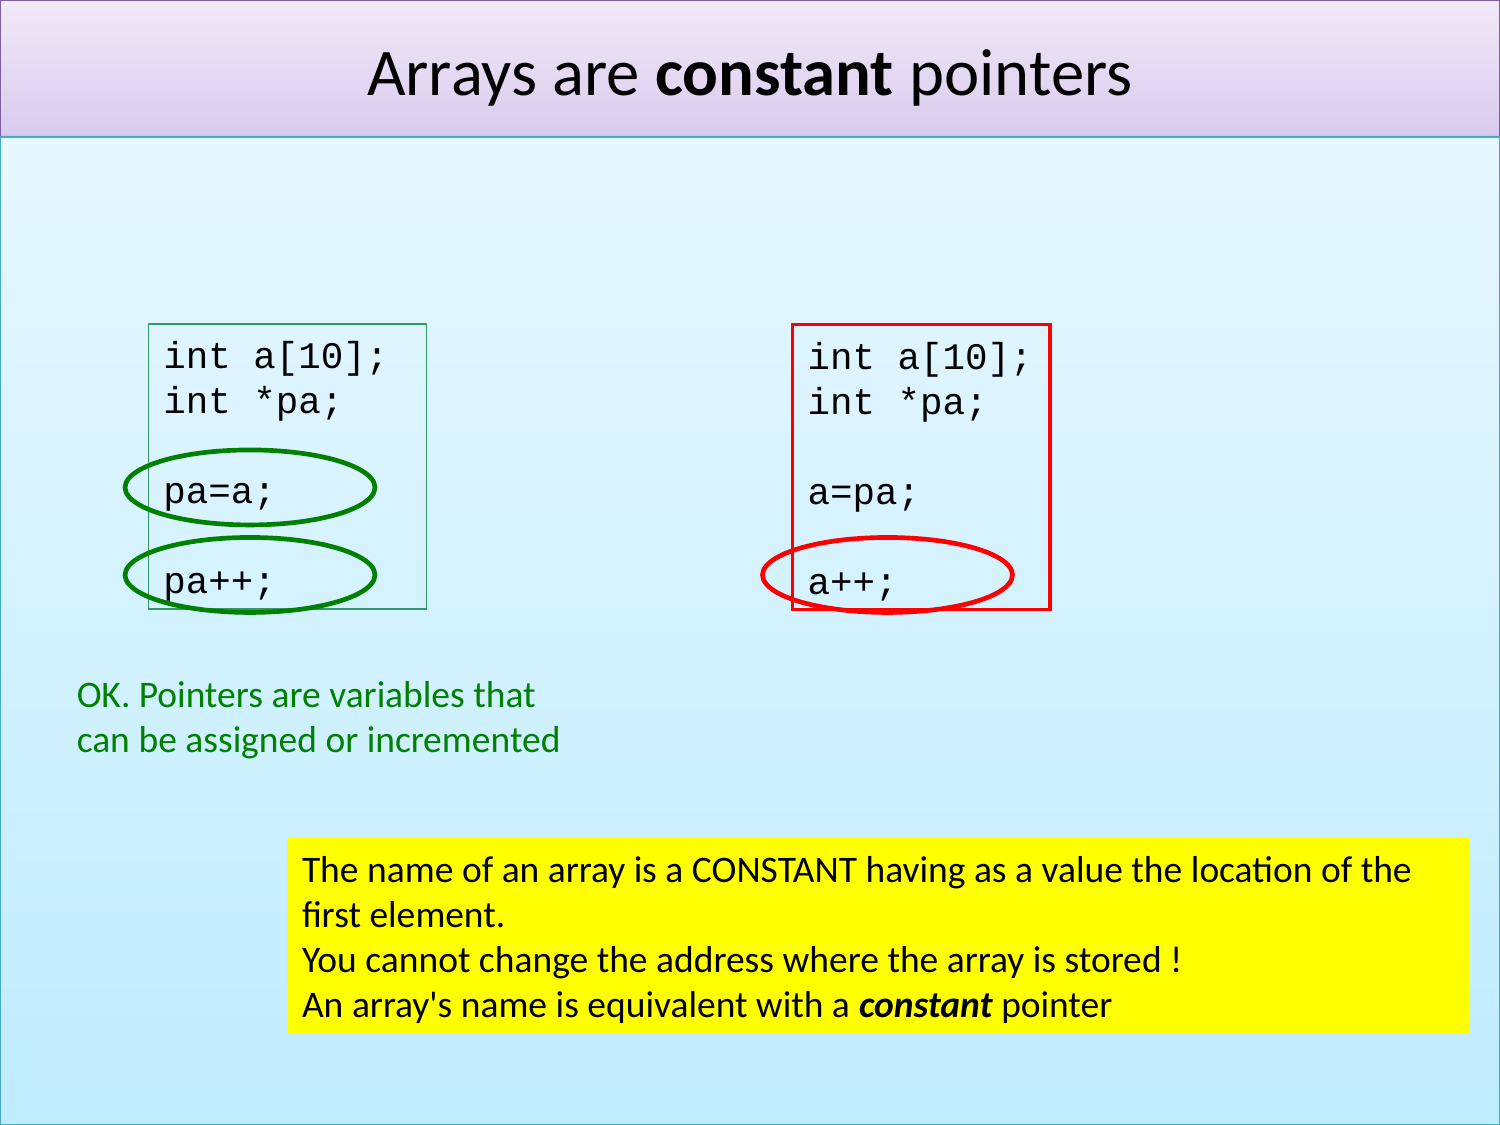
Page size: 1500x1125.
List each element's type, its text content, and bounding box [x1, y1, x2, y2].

text_box The name of an array is a CONSTANT having as a value the location of the first element. You cannot change the address where the array is stored ! An array's name is equivalent with a constant pointer [287, 837, 1469, 1033]
text_box [125, 449, 376, 525]
list [0, 136, 1500, 1125]
title Arrays are constant pointers [0, 0, 1500, 136]
text_box [762, 537, 1013, 613]
text_box int a[10]; int *pa; pa=a; pa++; [148, 324, 427, 609]
text_box OK. Pointers are variables that can be assigned or incremented [62, 662, 577, 768]
text_box [125, 537, 376, 613]
text_box int a[10]; int *pa; a=pa; a++; [792, 324, 1050, 610]
